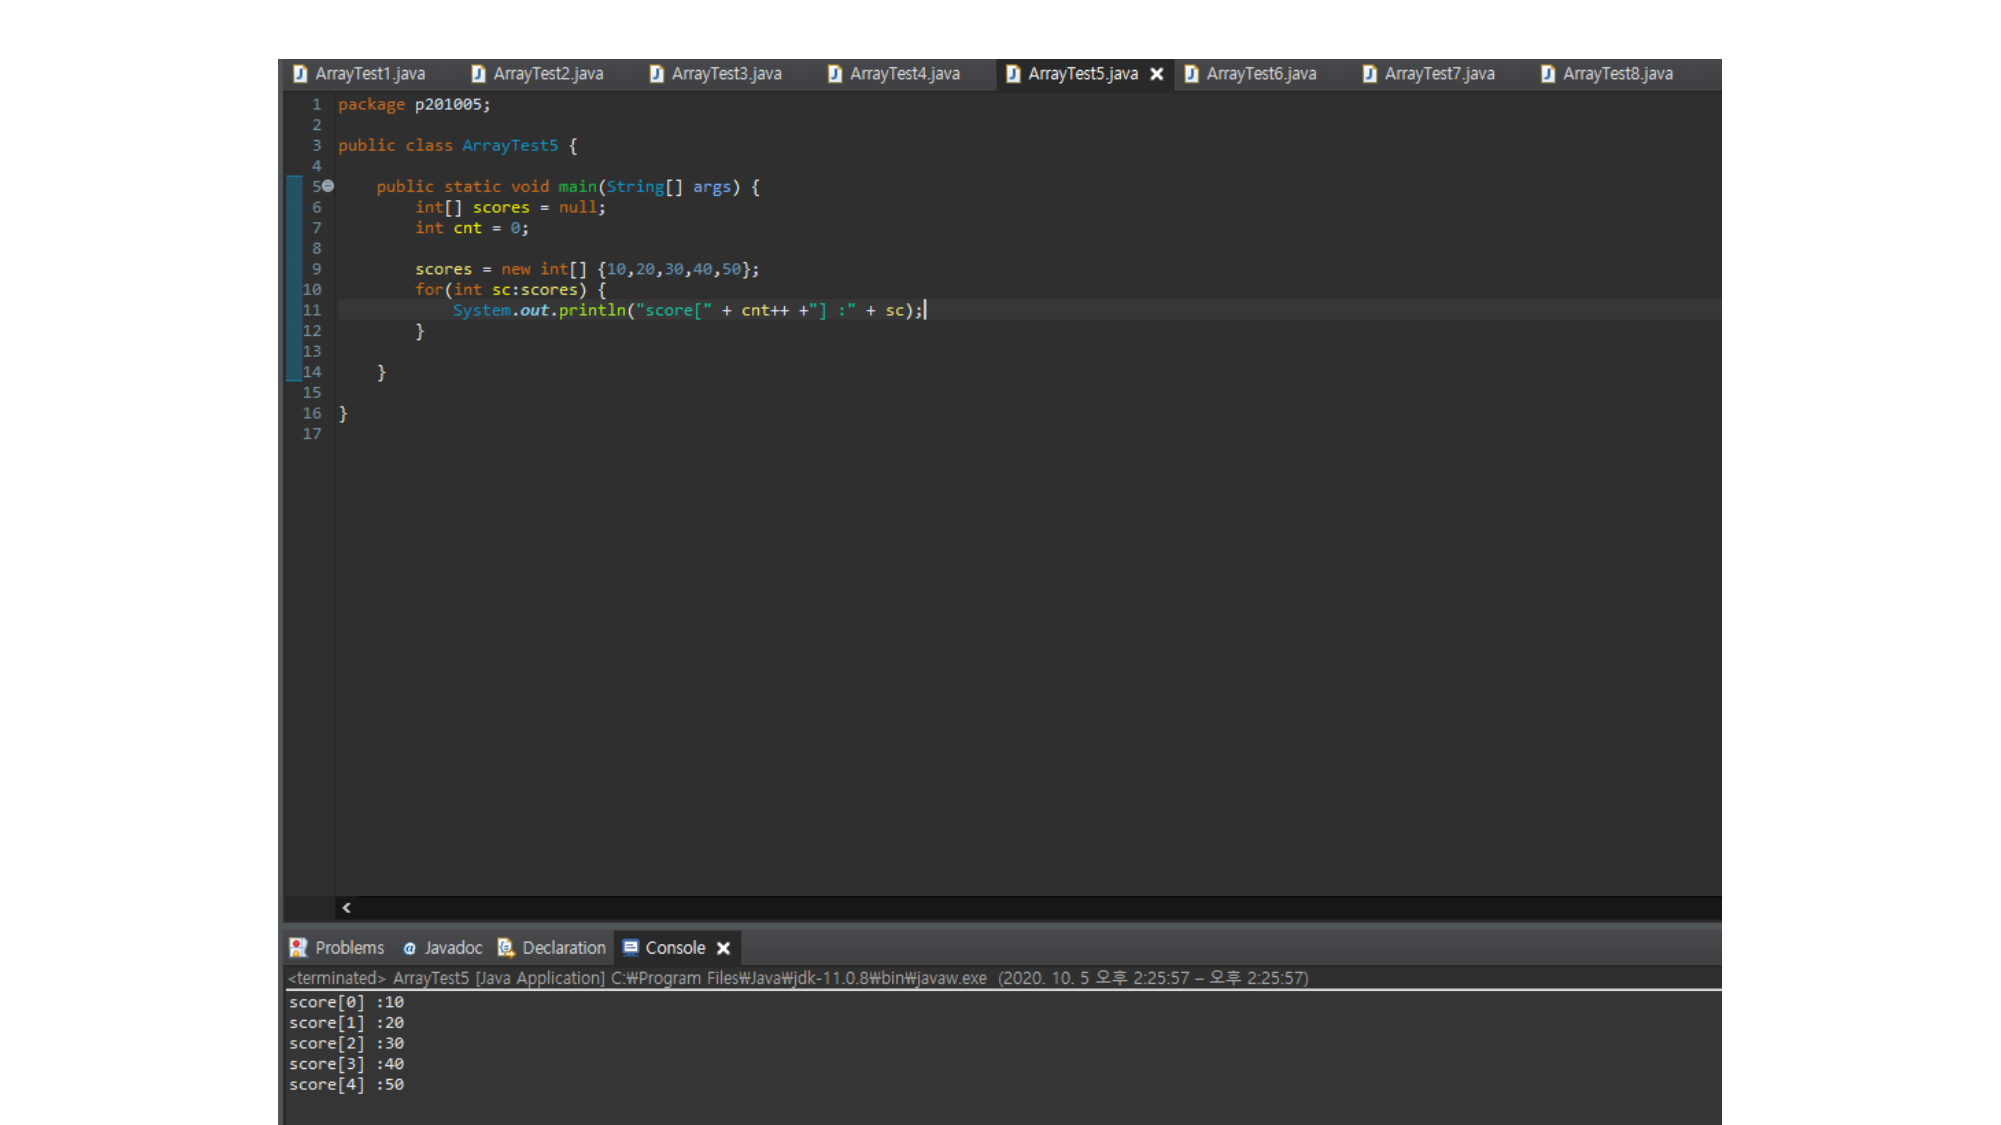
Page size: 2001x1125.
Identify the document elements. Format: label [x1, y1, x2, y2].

list [277, 59, 1722, 1125]
